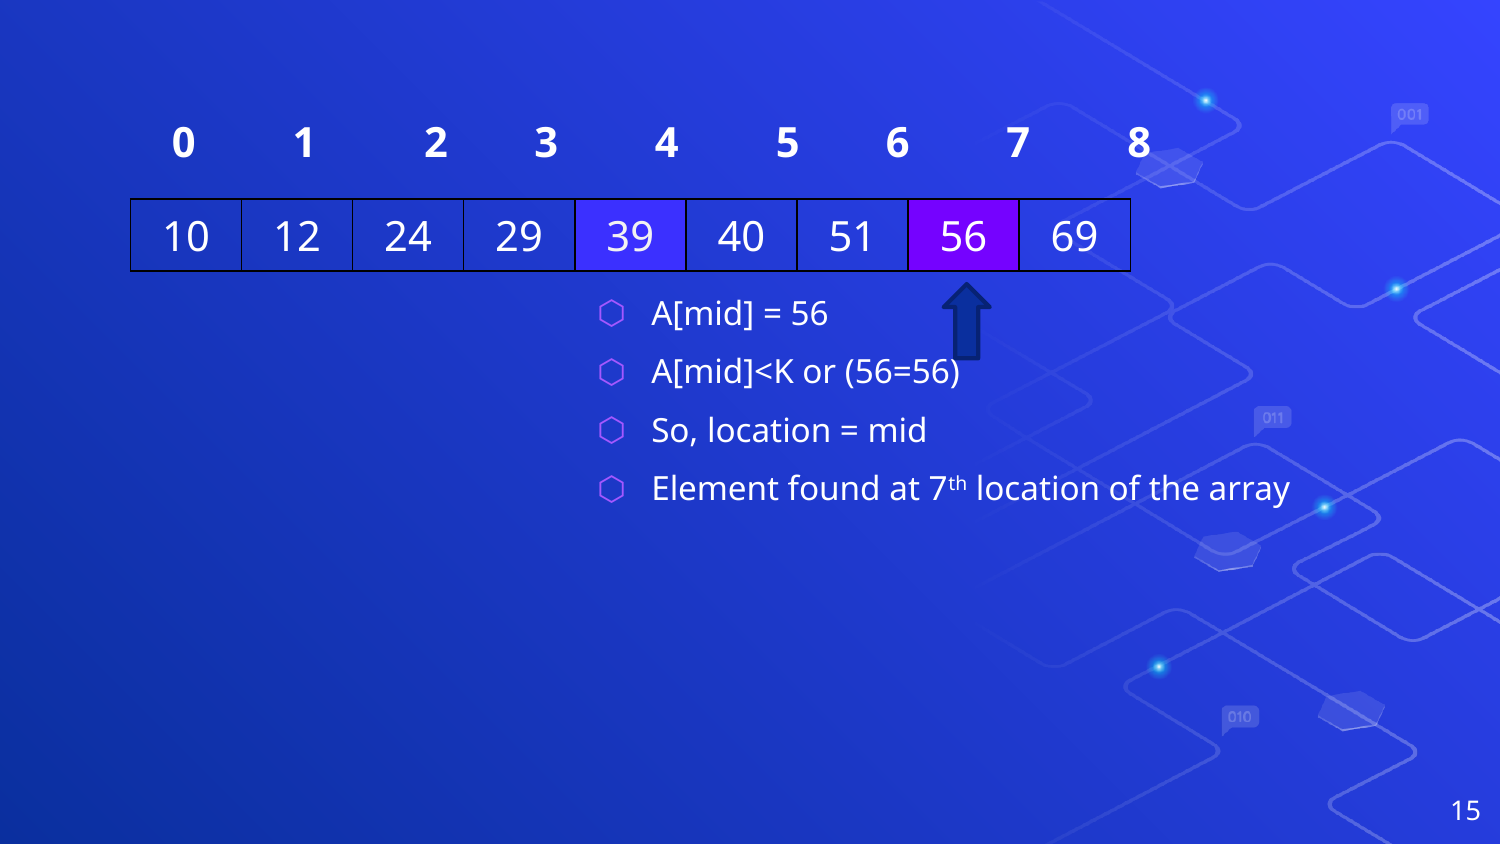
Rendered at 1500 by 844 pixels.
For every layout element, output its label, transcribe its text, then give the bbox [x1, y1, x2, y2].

table_header 39 [576, 200, 685, 270]
table_header 40 [687, 200, 796, 270]
picture [0, 0, 1500, 844]
slide_number 15 [1391, 779, 1482, 844]
table_header 24 [353, 200, 463, 270]
list A[mid] = 56 A[mid]<K or (56=56) So, location = mid Element found at 7th location of the array [576, 286, 1307, 812]
table_header 51 [798, 200, 907, 270]
title 0 1 2 3 4 5 6 7 8 [107, 98, 1159, 166]
table_header 69 [1020, 200, 1130, 270]
table_header 29 [464, 200, 574, 270]
table_header 10 [131, 200, 241, 270]
table_header 56 [909, 200, 1018, 270]
text_box [941, 281, 992, 361]
table_header 12 [242, 200, 352, 270]
